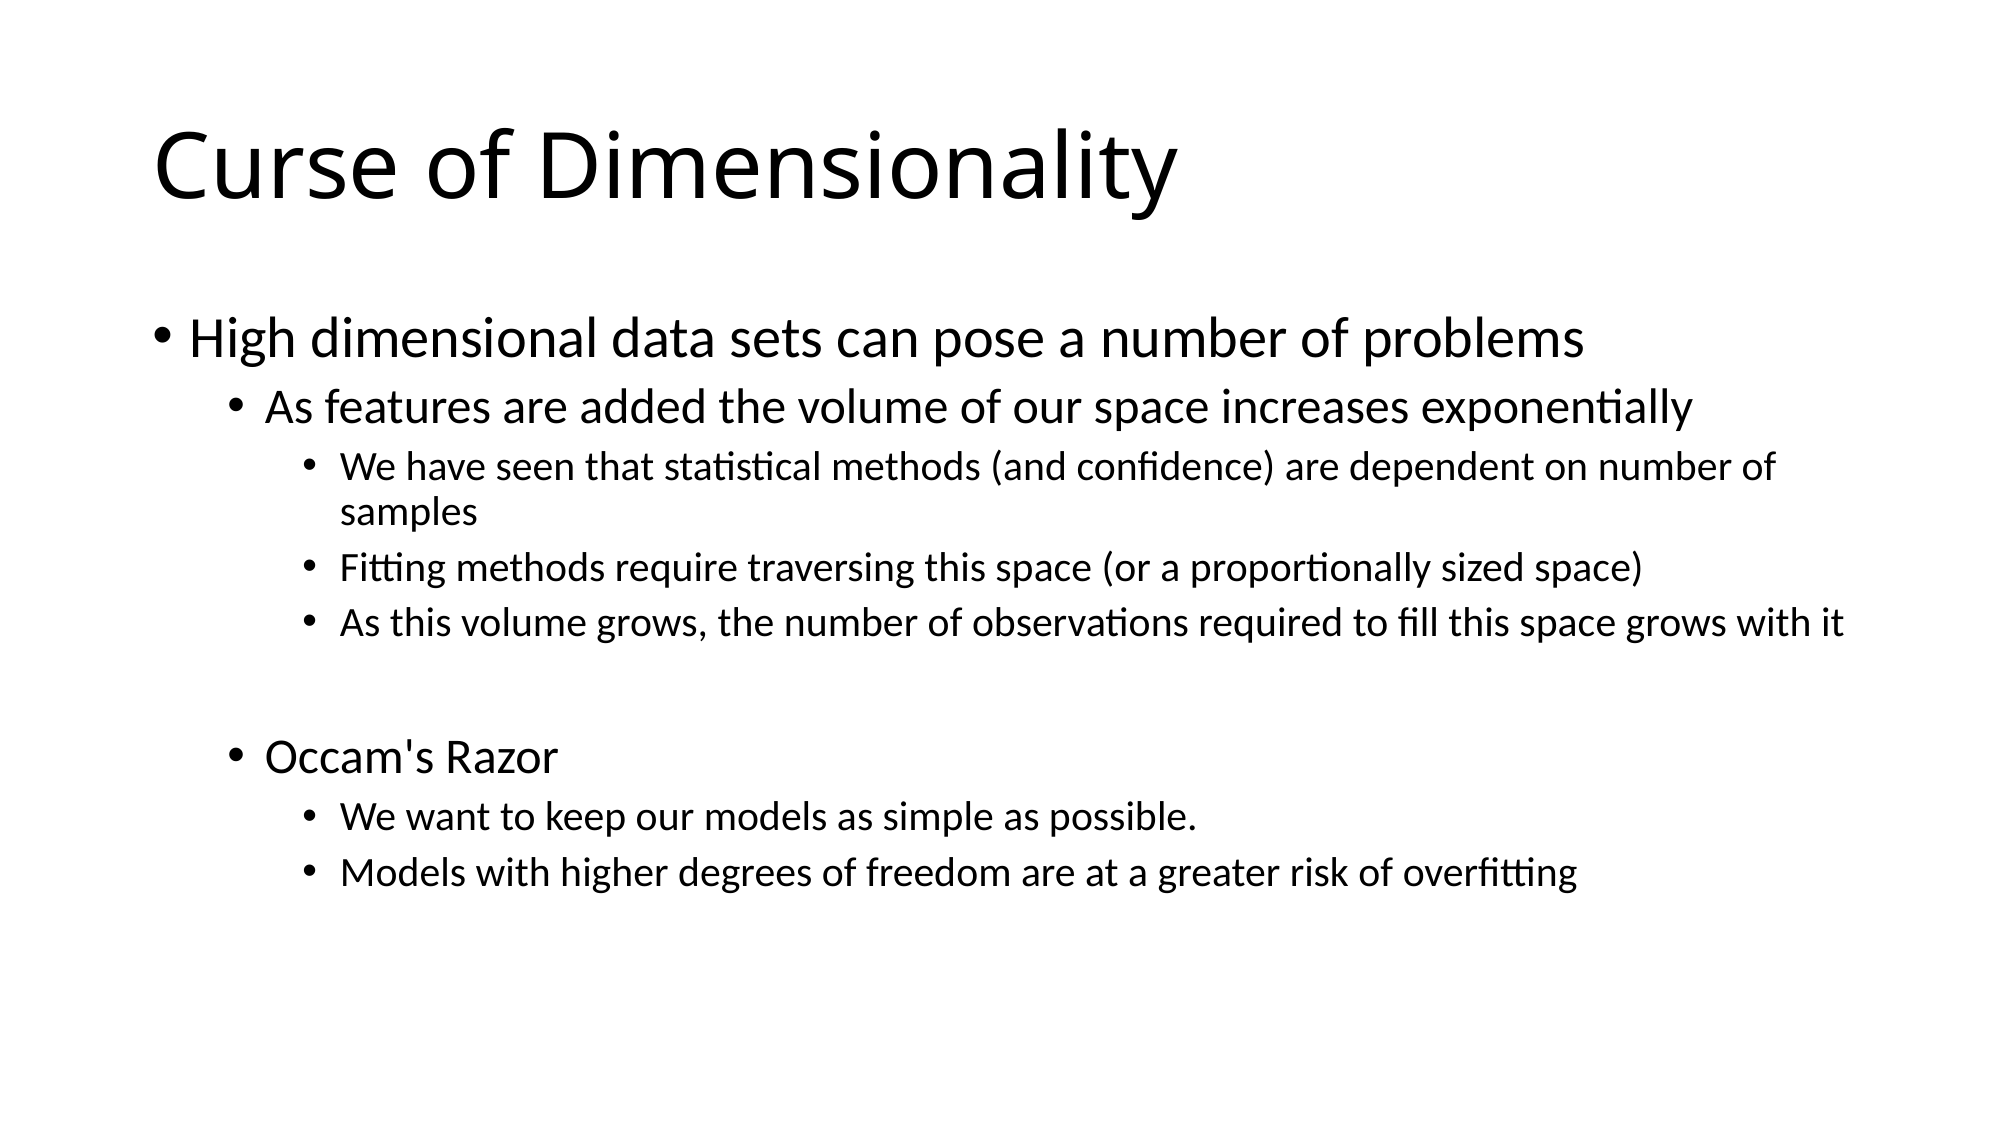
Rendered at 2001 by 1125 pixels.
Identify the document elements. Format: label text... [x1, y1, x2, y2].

title Curse of Dimensionality [137, 59, 1863, 278]
list High dimensional data sets can pose a number of problems As features are added the volume of our space increases exponentially We have seen that statistical methods (and confidence) are dependent on number of samples Fitting methods require traversing this space (or a proportionally sized space) As this volume grows, the number of observations required to fill this space grows with it Occam's Razor We want to keep our models as simple as possible. Models with higher degrees of freedom are at a greater risk of overfitting [137, 299, 1863, 1014]
